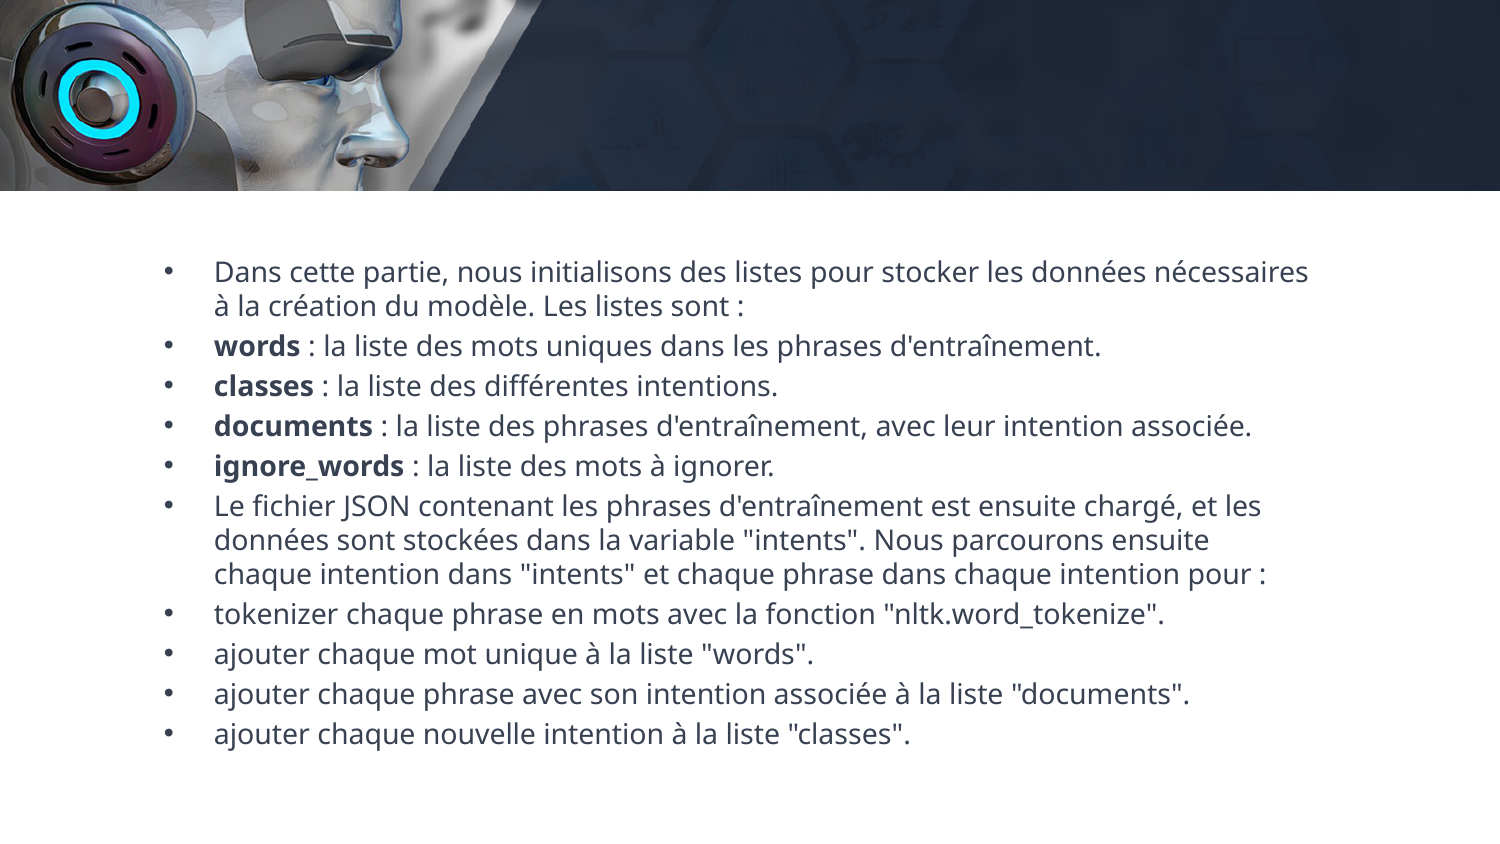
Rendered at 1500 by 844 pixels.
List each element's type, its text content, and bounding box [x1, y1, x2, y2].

picture [0, 0, 1500, 844]
list Dans cette partie, nous initialisons des listes pour stocker les données nécessaires à la création du modèle. Les listes sont : words : la liste des mots uniques dans les phrases d'entraînement. classes : la liste des différentes intentions. documents : la liste des phrases d'entraînement, avec leur intention associée. ignore_words : la liste des mots à ignorer. Le fichier JSON contenant les phrases d'entraînement est ensuite chargé, et les données sont stockées dans la variable "intents". Nous parcourons ensuite chaque intention dans "intents" et chaque phrase dans chaque intention pour : tokenizer chaque phrase en mots avec la fonction "nltk.word_tokenize". ajouter chaque mot unique à la liste "words". ajouter chaque phrase avec son intention associée à la liste "documents". ajouter chaque nouvelle intention à la liste "classes". [148, 246, 1327, 775]
